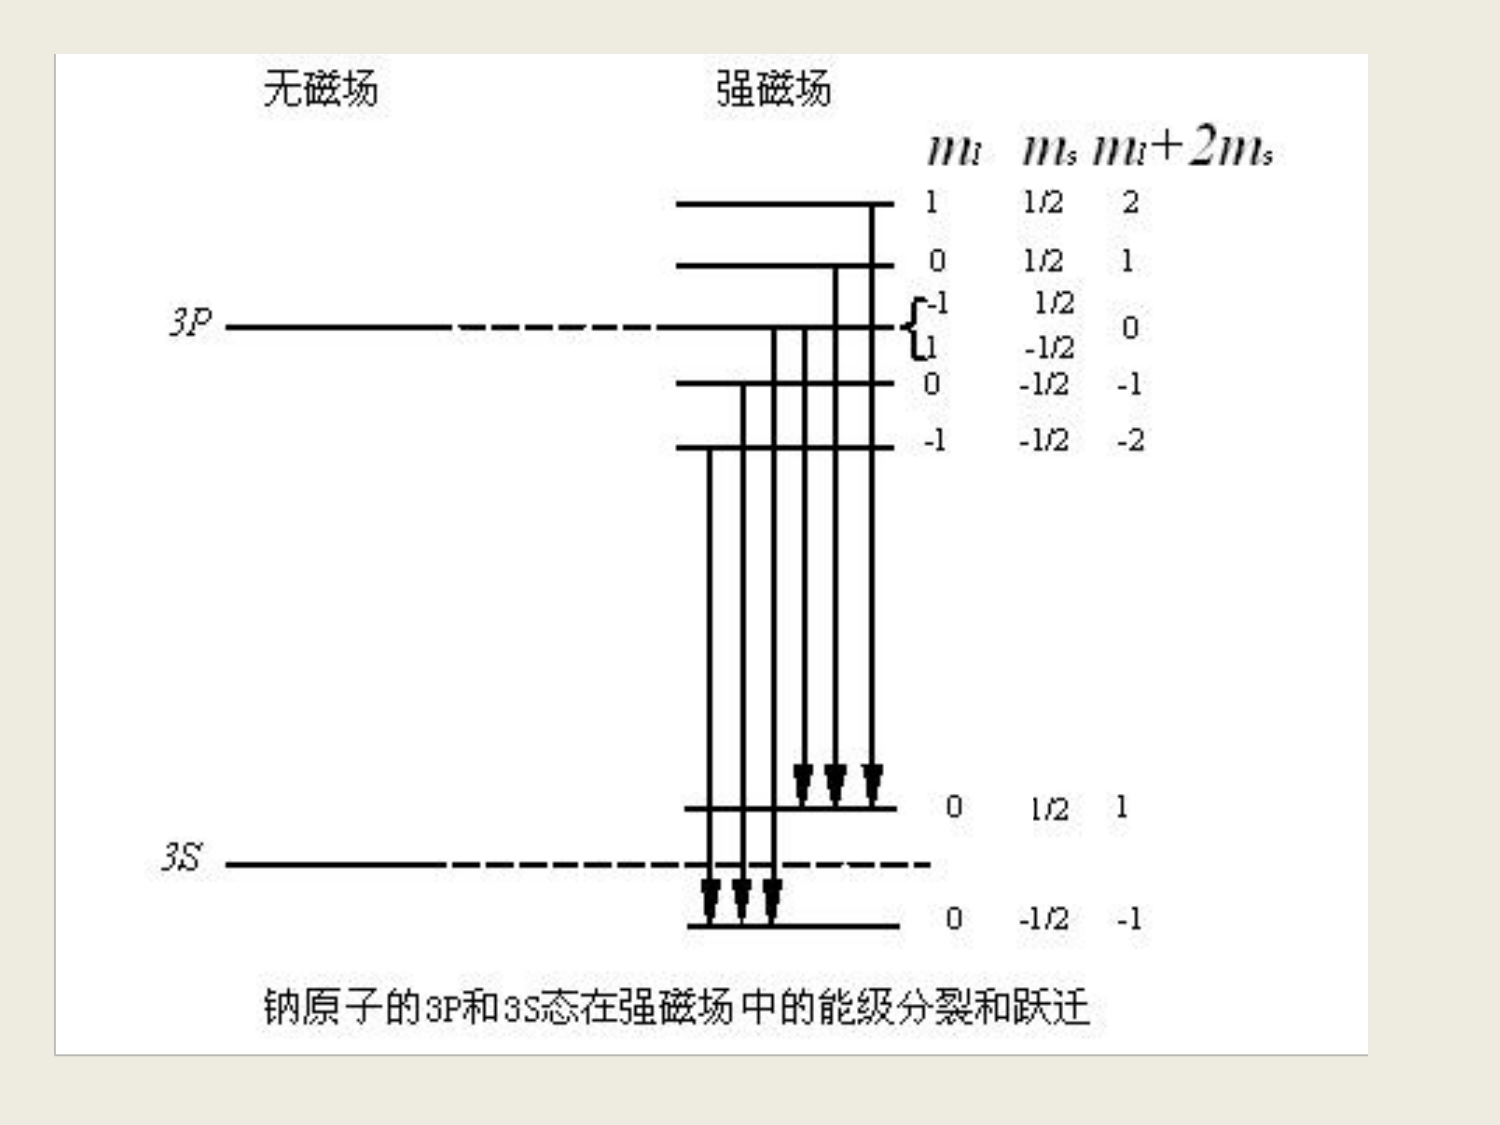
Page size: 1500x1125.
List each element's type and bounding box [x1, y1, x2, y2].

picture [52, 54, 1368, 1059]
